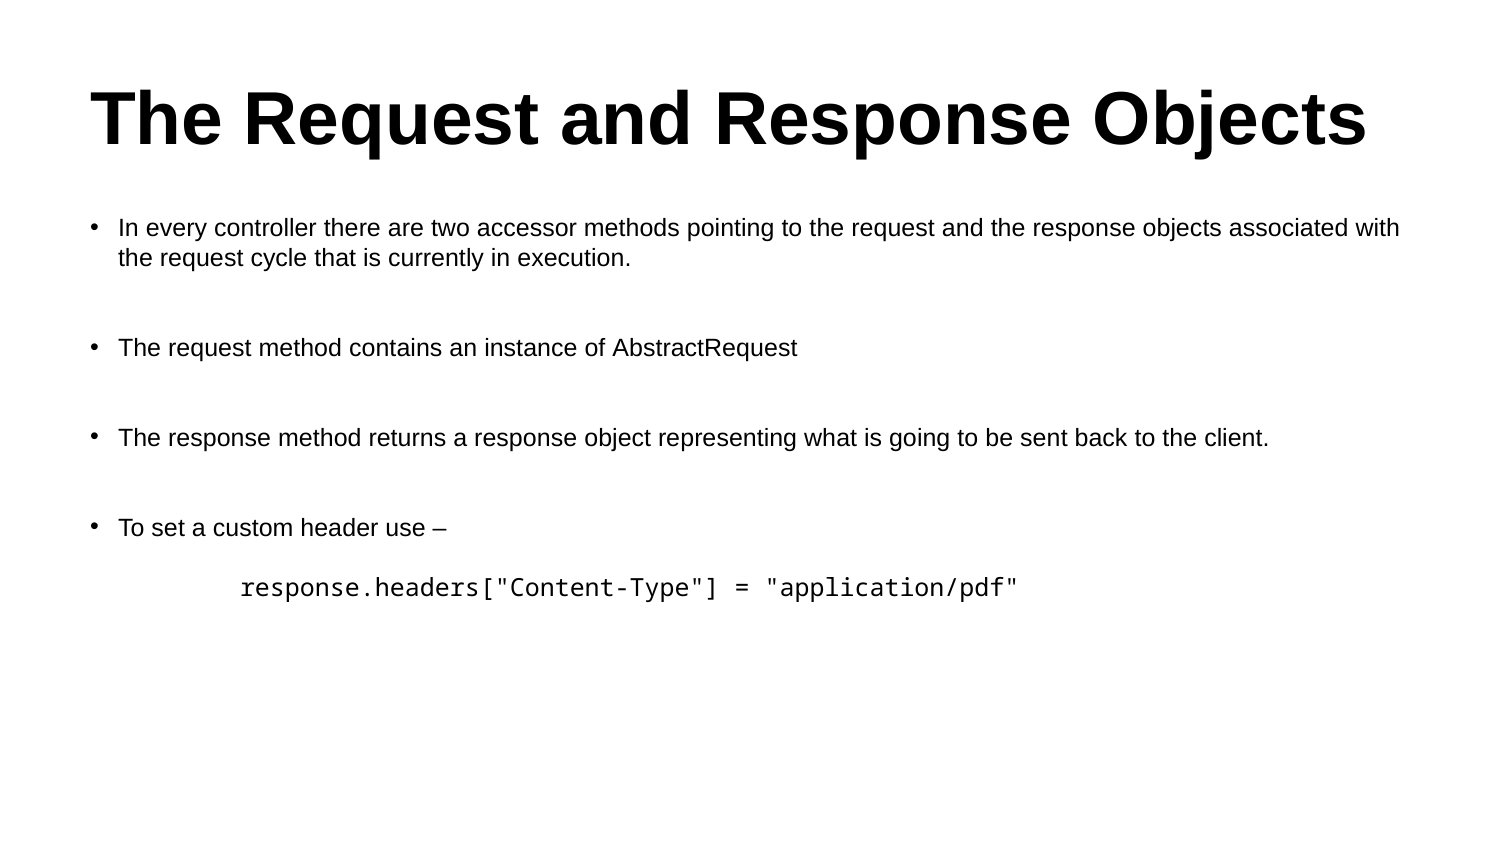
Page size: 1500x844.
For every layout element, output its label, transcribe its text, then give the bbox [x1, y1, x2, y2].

list In every controller there are two accessor methods pointing to the request and the response objects associated with the request cycle that is currently in execution. The request method contains an instance of AbstractRequest The response method returns a response object representing what is going to be sent back to the client. To set a custom header use – response.headers["Content-Type"] = "application/pdf" [75, 196, 1425, 808]
title The Request and Response Objects [75, 33, 1425, 175]
